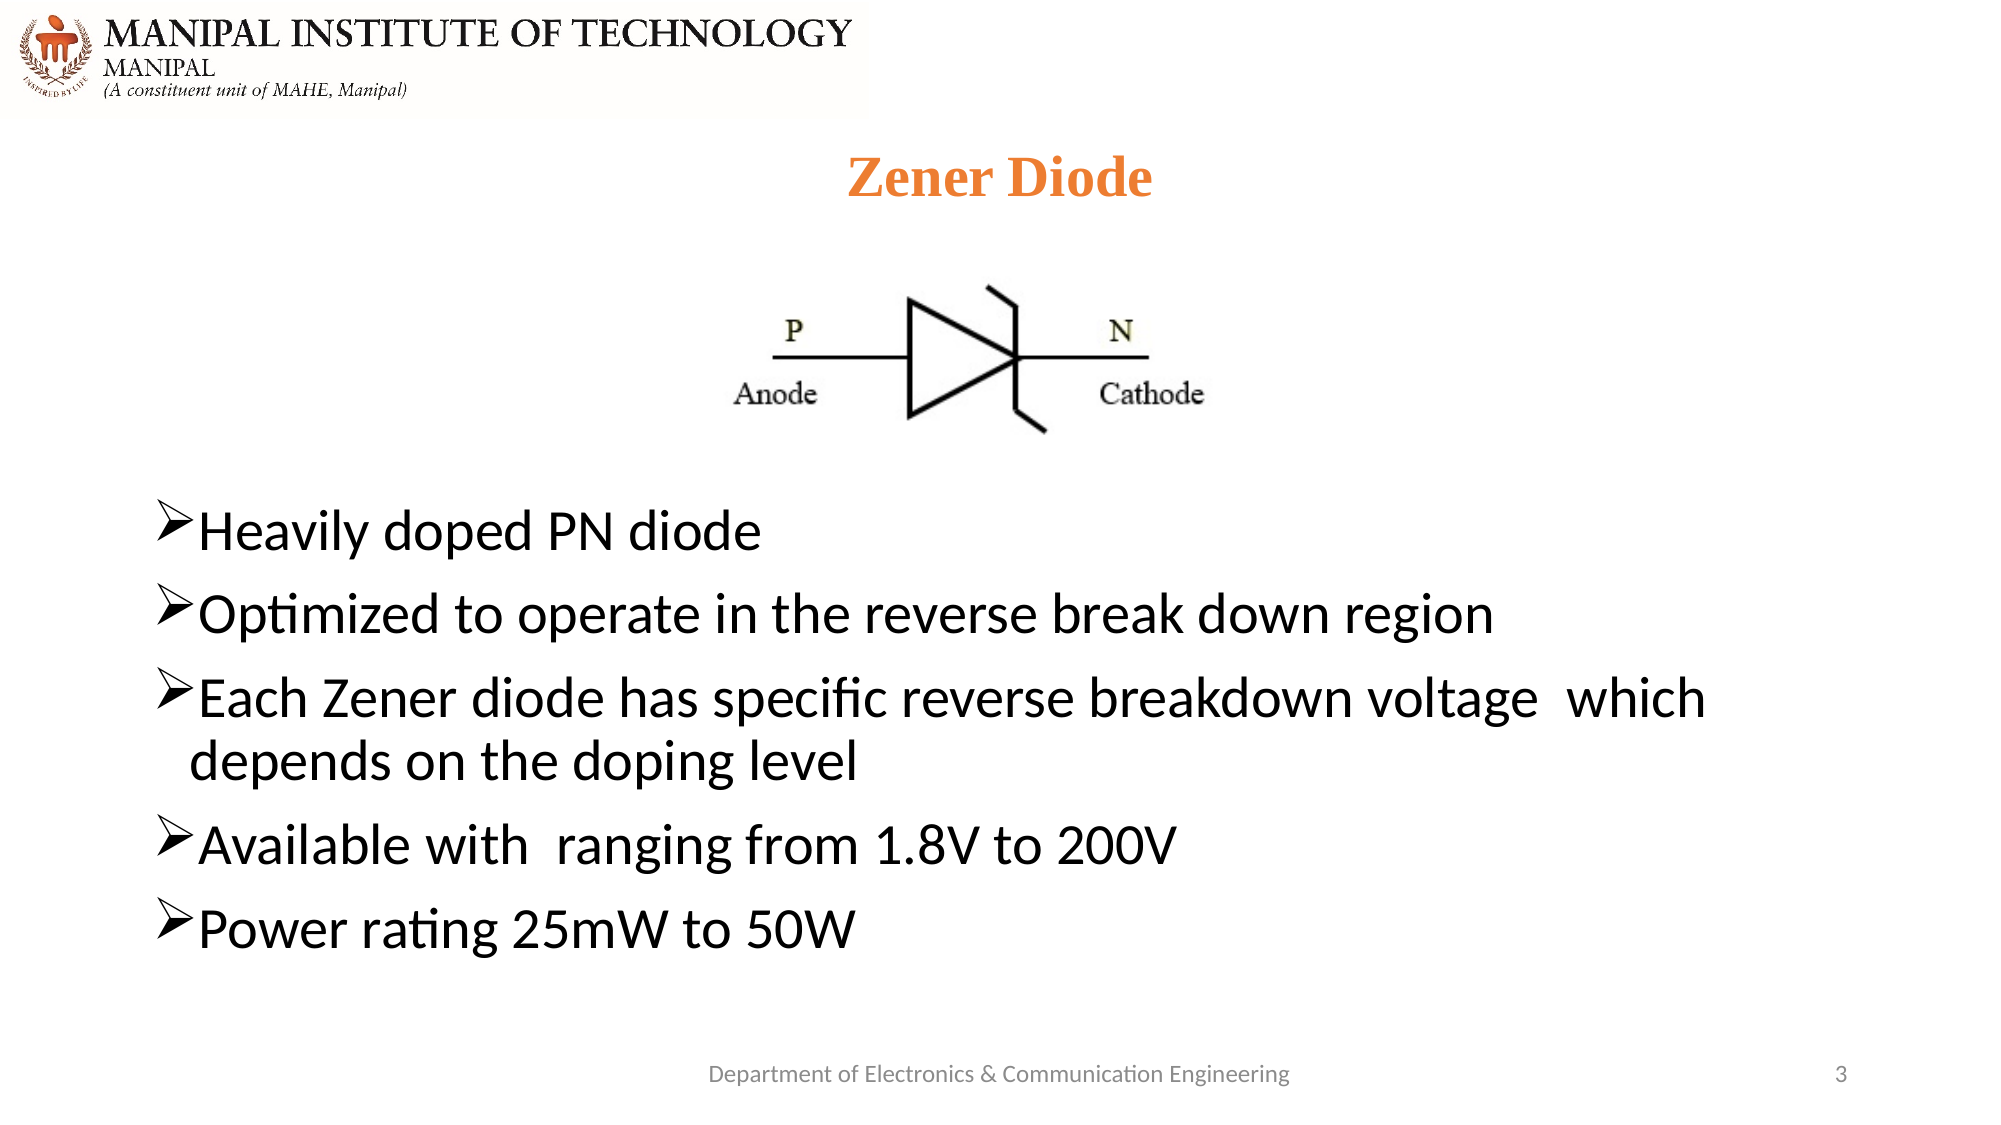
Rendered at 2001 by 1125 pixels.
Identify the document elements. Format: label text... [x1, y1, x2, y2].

picture [610, 234, 1350, 496]
slide_number 3 [1412, 1042, 1863, 1103]
footer Department of Electronics & Communication Engineering [662, 1042, 1338, 1103]
picture [0, 2, 869, 119]
title Zener Diode [137, 138, 1863, 235]
